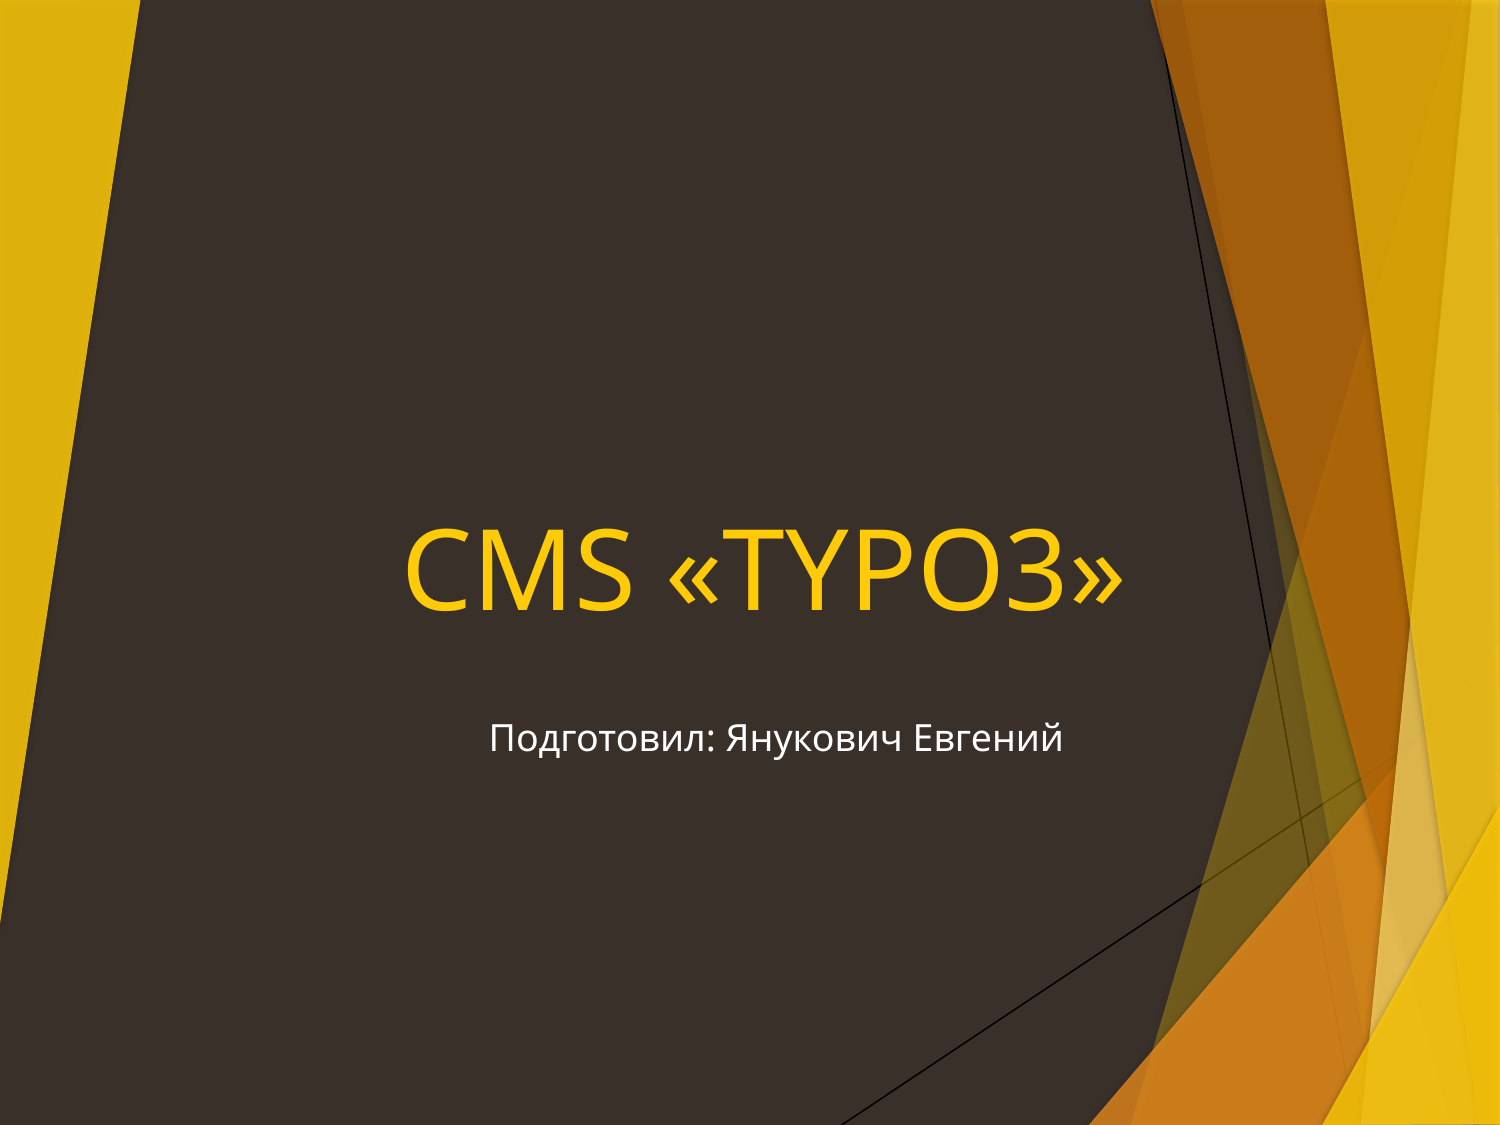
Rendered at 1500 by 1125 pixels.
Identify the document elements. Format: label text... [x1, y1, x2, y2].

title CMS «TYPO3» [185, 370, 1142, 641]
subtitle Подготовил: Янукович Евгений [185, 706, 1089, 887]
